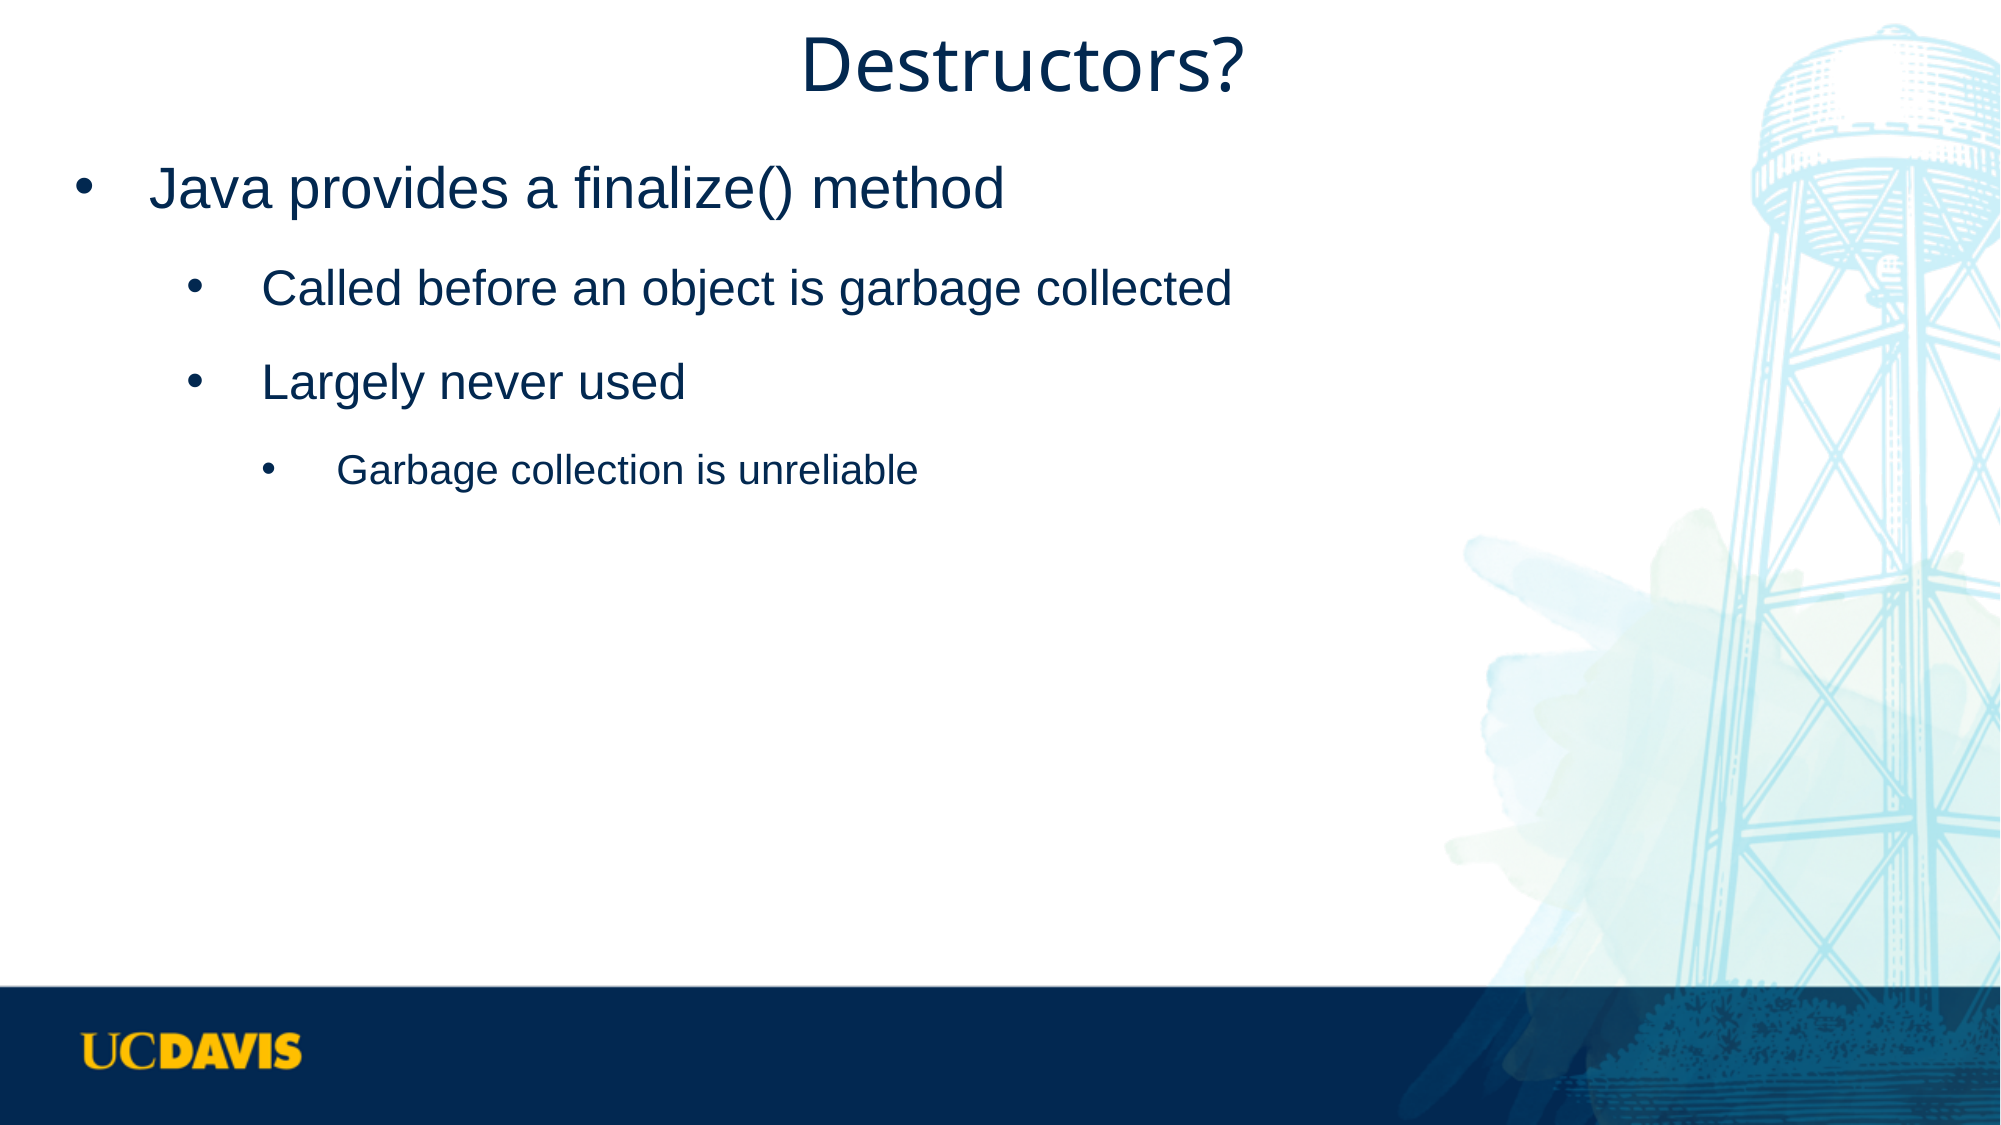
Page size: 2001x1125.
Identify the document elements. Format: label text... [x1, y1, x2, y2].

picture [0, 0, 2001, 1125]
list Java provides a finalize() method Called before an object is garbage collected Largely never used Garbage collection is unreliable [59, 128, 1938, 1068]
title Destructors? [0, 0, 2000, 115]
